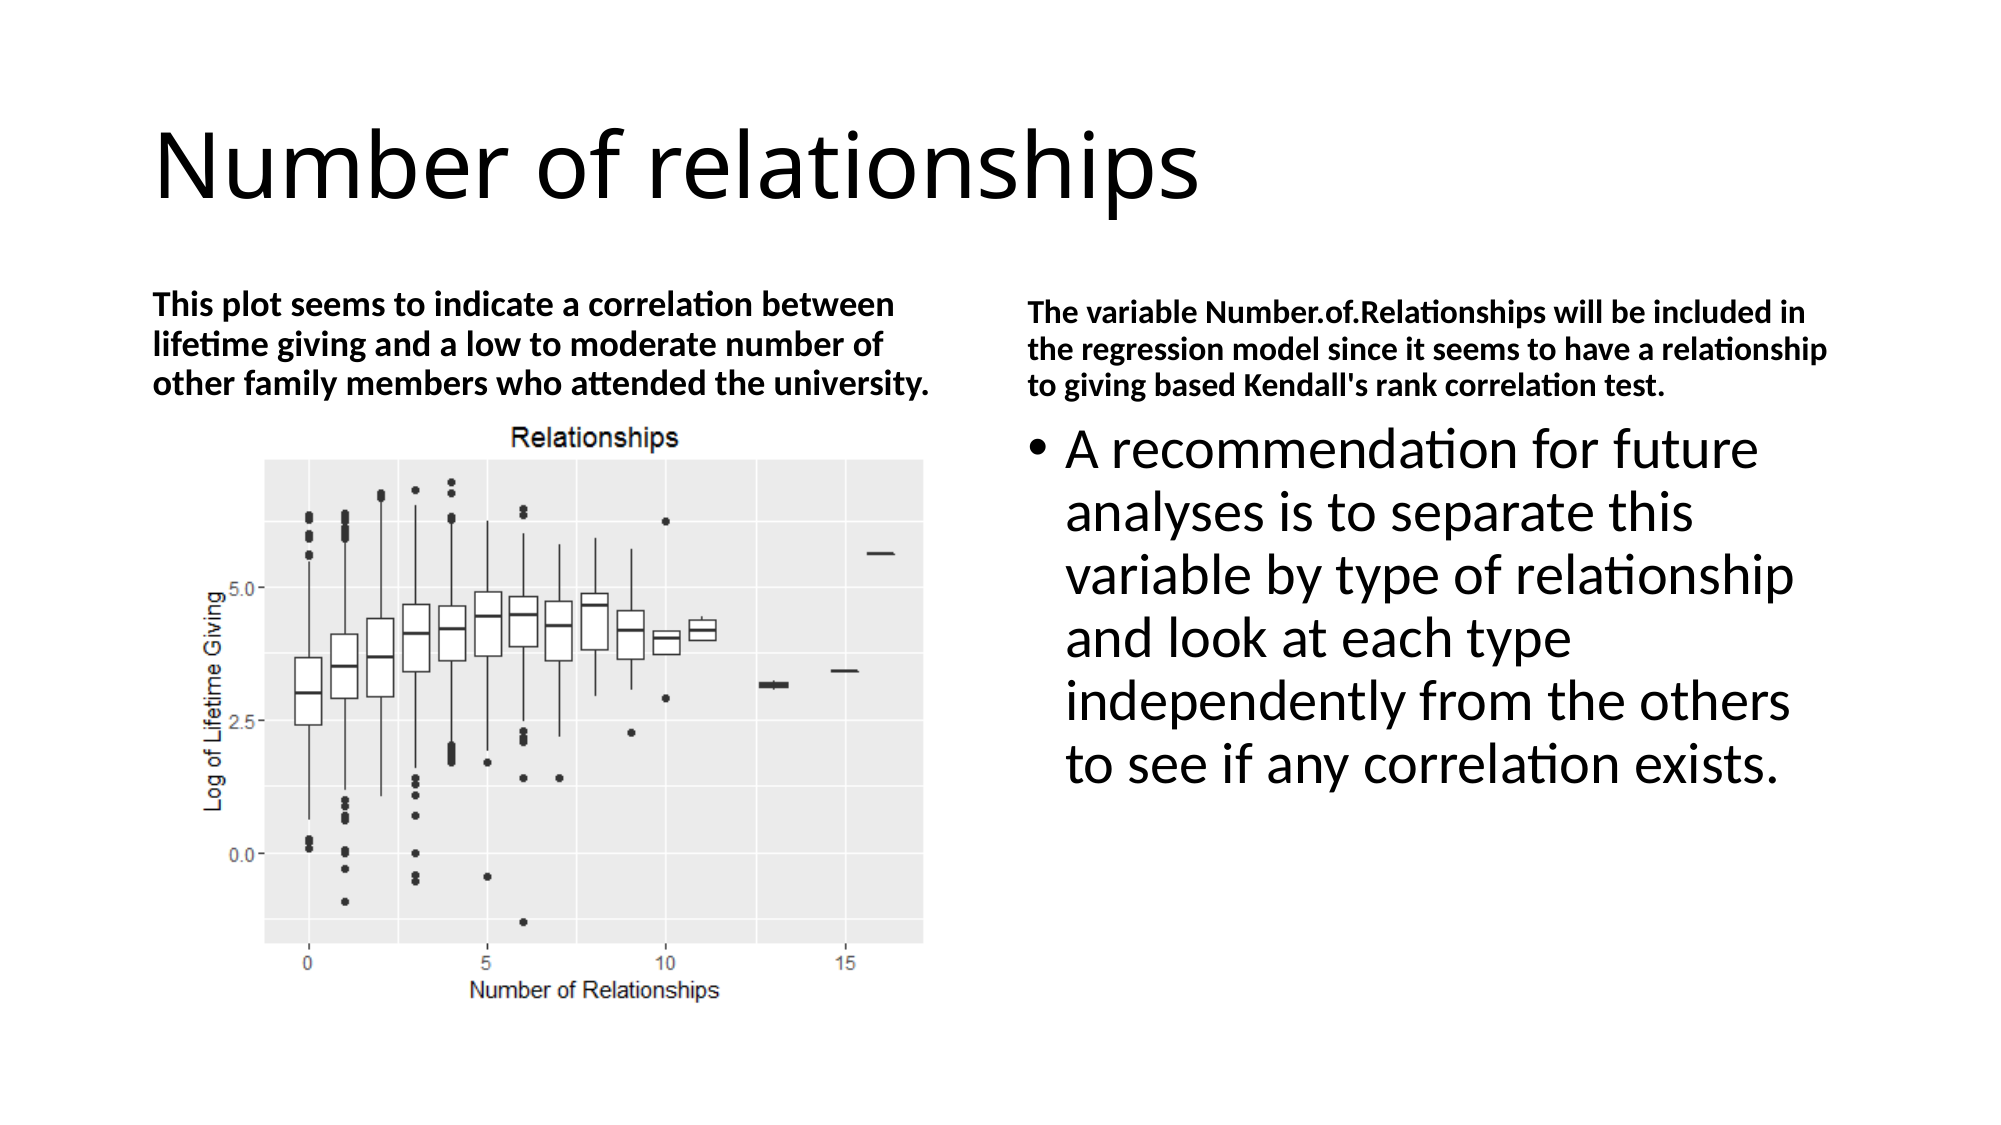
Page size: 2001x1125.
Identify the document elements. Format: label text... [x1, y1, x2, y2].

title Number of relationships [137, 59, 1863, 278]
list A recommendation for future analyses is to separate this variable by type of relationship and look at each type independently from the others to see if any correlation exists. [1012, 410, 1863, 1016]
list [185, 413, 936, 1014]
list The variable Number.of.Relationships will be included in the regression model since it seems to have a relationship to giving based Kendall's rank correlation test. [1012, 275, 1863, 410]
list This plot seems to indicate a correlation between lifetime giving and a low to moderate number of other family members who attended the university. [137, 275, 984, 411]
